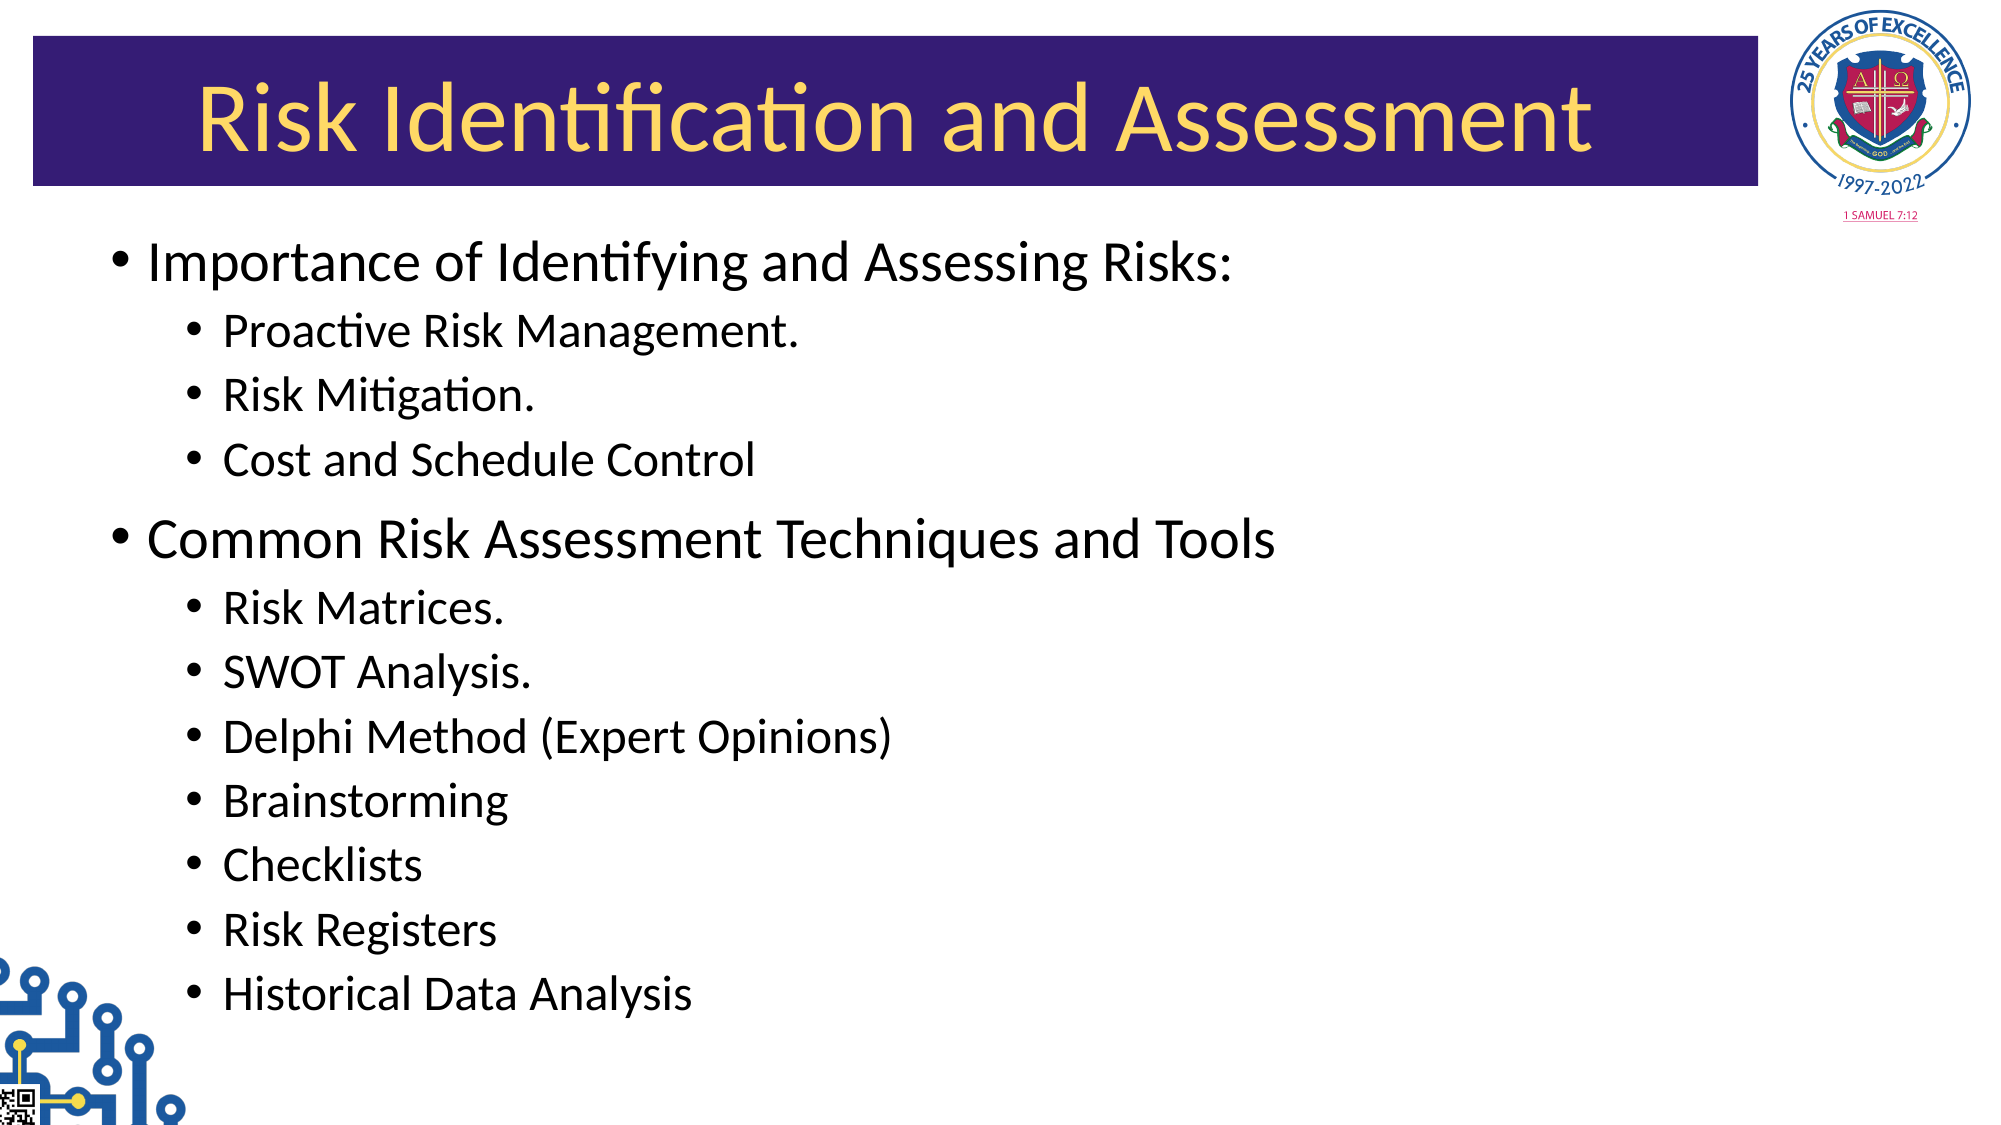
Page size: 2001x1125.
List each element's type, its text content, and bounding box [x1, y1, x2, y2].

picture [1758, 0, 2000, 242]
list Importance of Identifying and Assessing Risks: Proactive Risk Management. Risk Mitigation. Cost and Schedule Control Common Risk Assessment Techniques and Tools Risk Matrices. SWOT Analysis. Delphi Method (Expert Opinions) Brainstorming Checklists Risk Registers Historical Data Analysis [95, 223, 1821, 1045]
picture [0, 918, 191, 1125]
text_box Risk Identification and Assessment [33, 35, 1758, 186]
